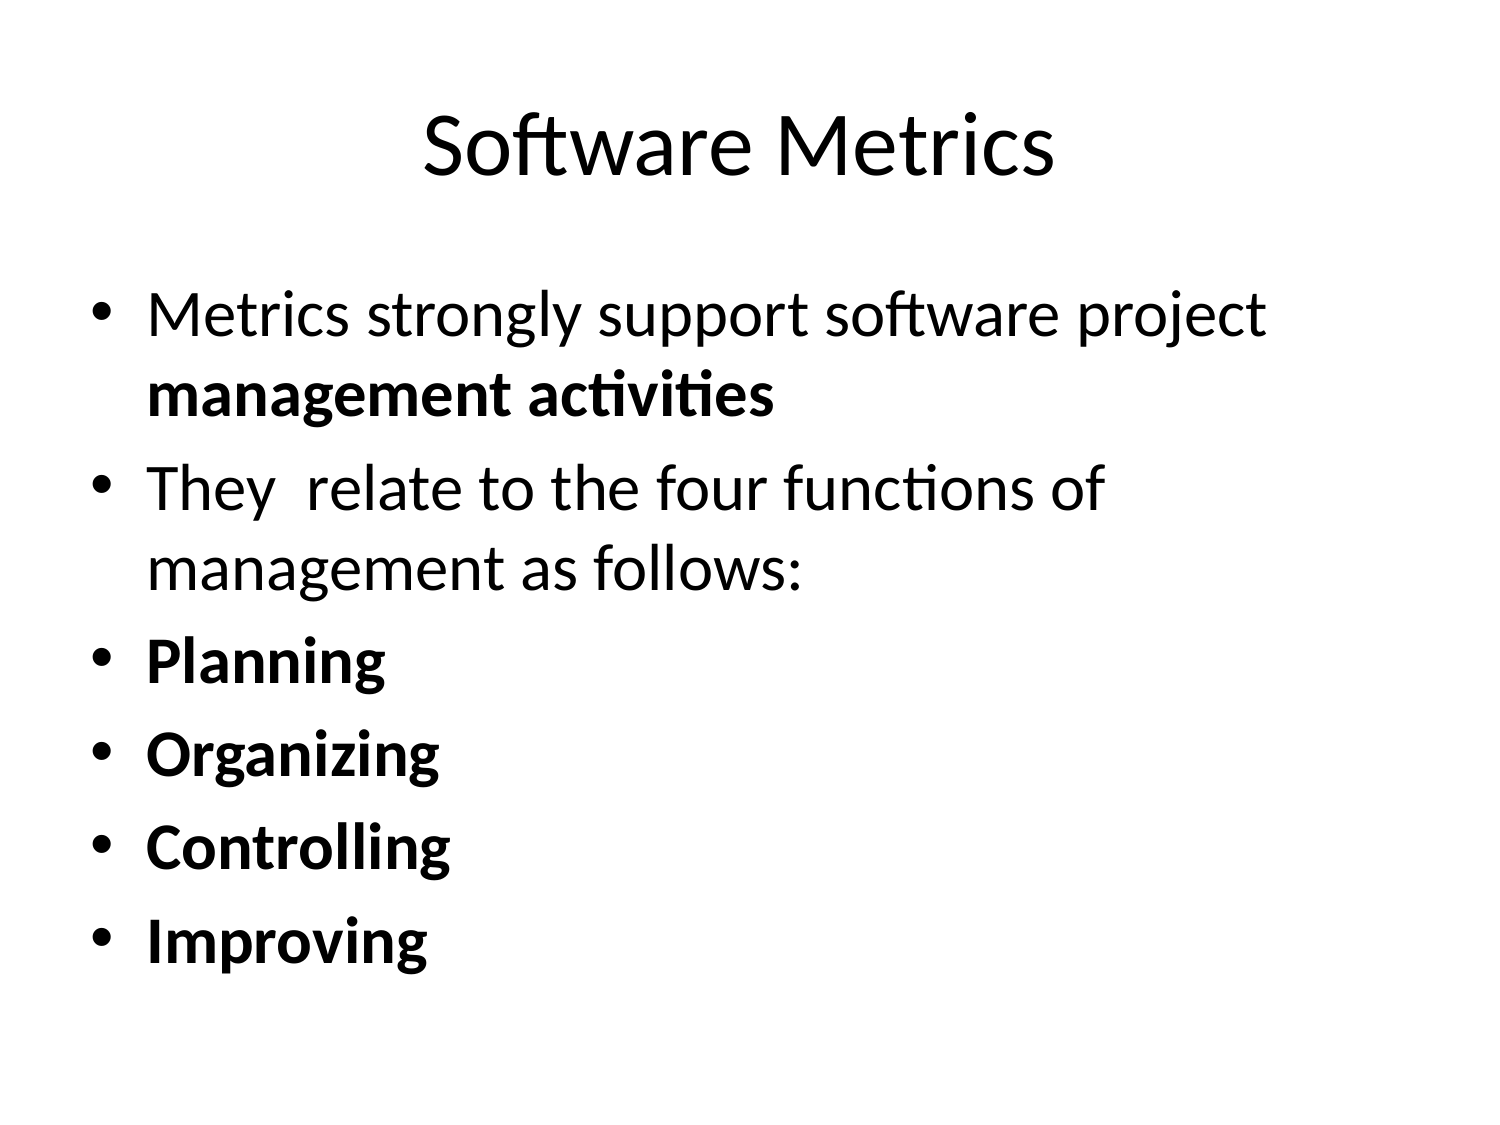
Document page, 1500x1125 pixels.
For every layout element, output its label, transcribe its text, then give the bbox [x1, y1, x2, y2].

list Metrics strongly support software project management activities They relate to the four functions of management as follows: Planning Organizing Controlling Improving [75, 262, 1425, 1005]
title Software Metrics [75, 45, 1425, 233]
